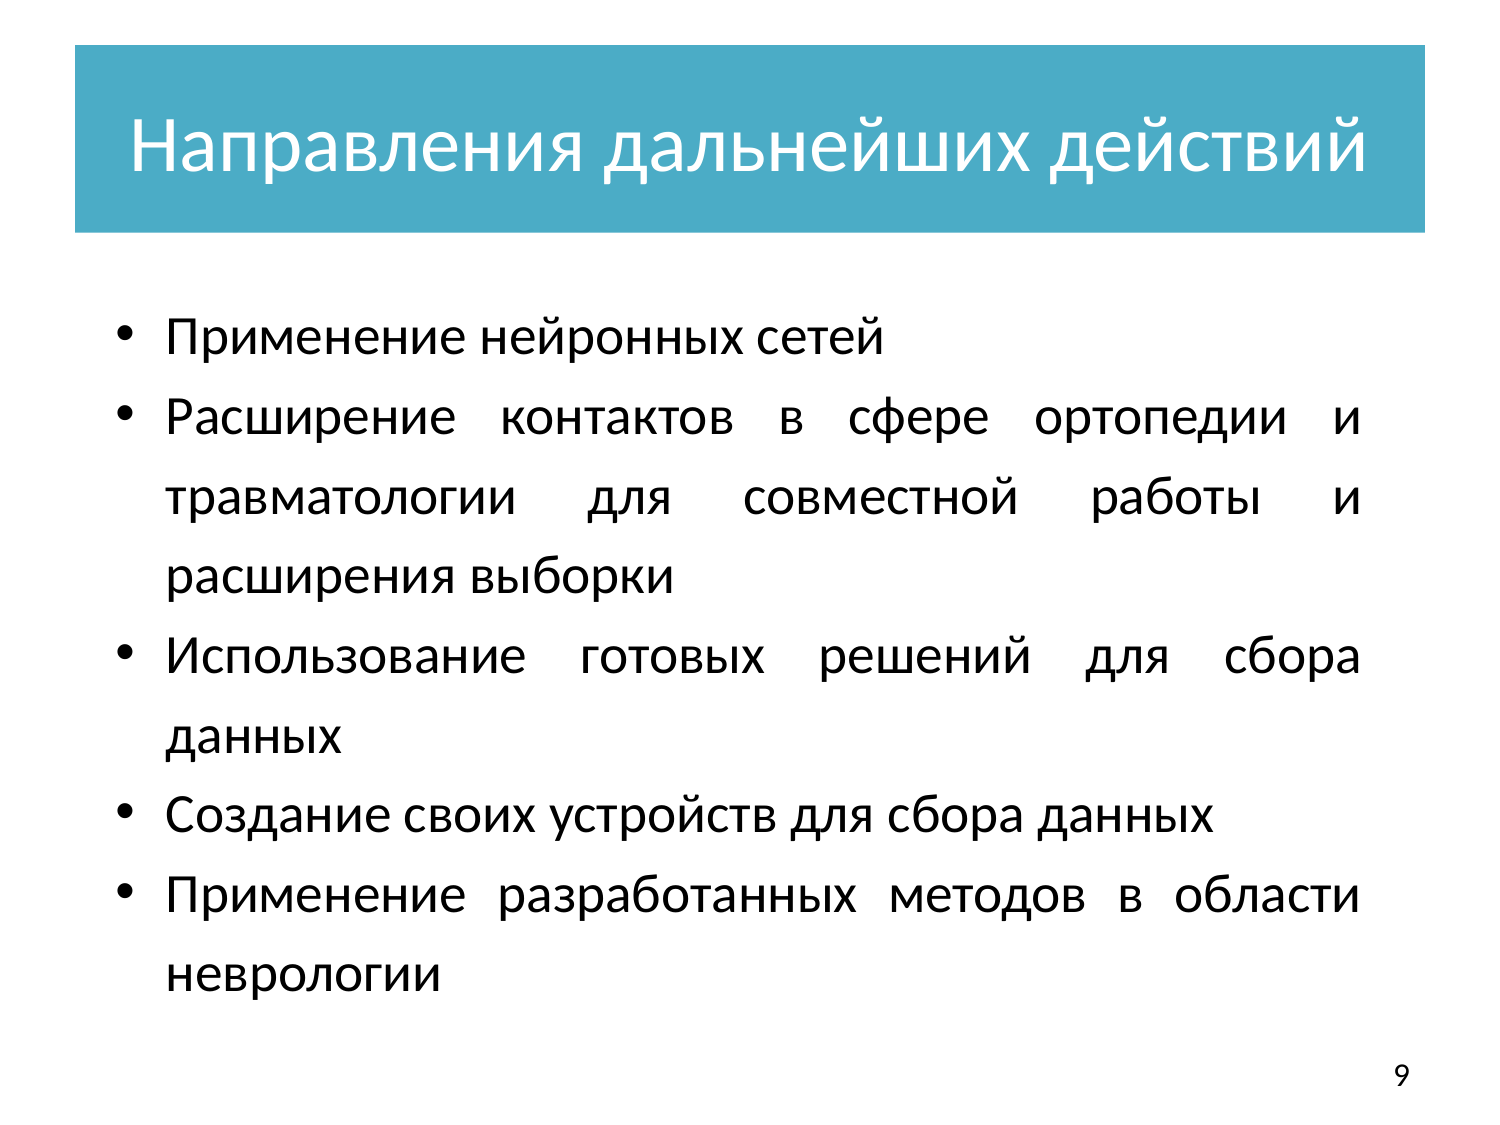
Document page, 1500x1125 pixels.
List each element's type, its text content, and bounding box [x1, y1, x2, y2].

slide_number 9 [1074, 1042, 1425, 1103]
title Направления дальнейших действий [75, 45, 1425, 233]
list Применение нейронных сетей Расширение контактов в сфере ортопедии и травматологии для совместной работы и расширения выборки Использование готовых решений для сбора данных Создание своих устройств для сбора данных Применение разработанных методов в области неврологии [100, 278, 1378, 1022]
